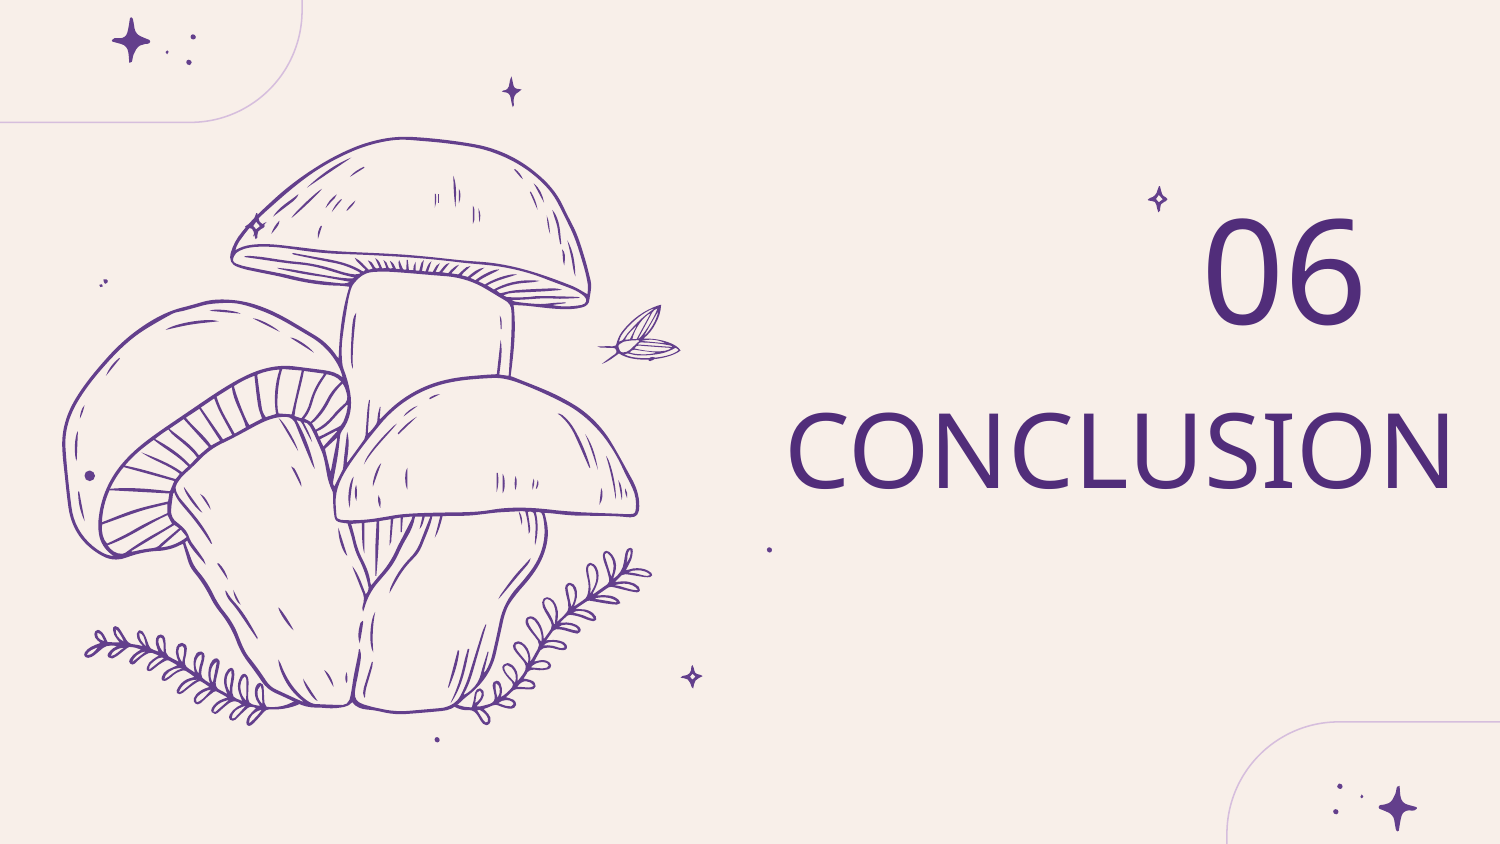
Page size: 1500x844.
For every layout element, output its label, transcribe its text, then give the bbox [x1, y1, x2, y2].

text_box [501, 76, 522, 108]
text_box [686, 665, 703, 689]
title CONCLUSION [686, 369, 1473, 658]
title 06 [1147, 200, 1383, 370]
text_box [61, 136, 681, 727]
text_box [1147, 186, 1168, 213]
